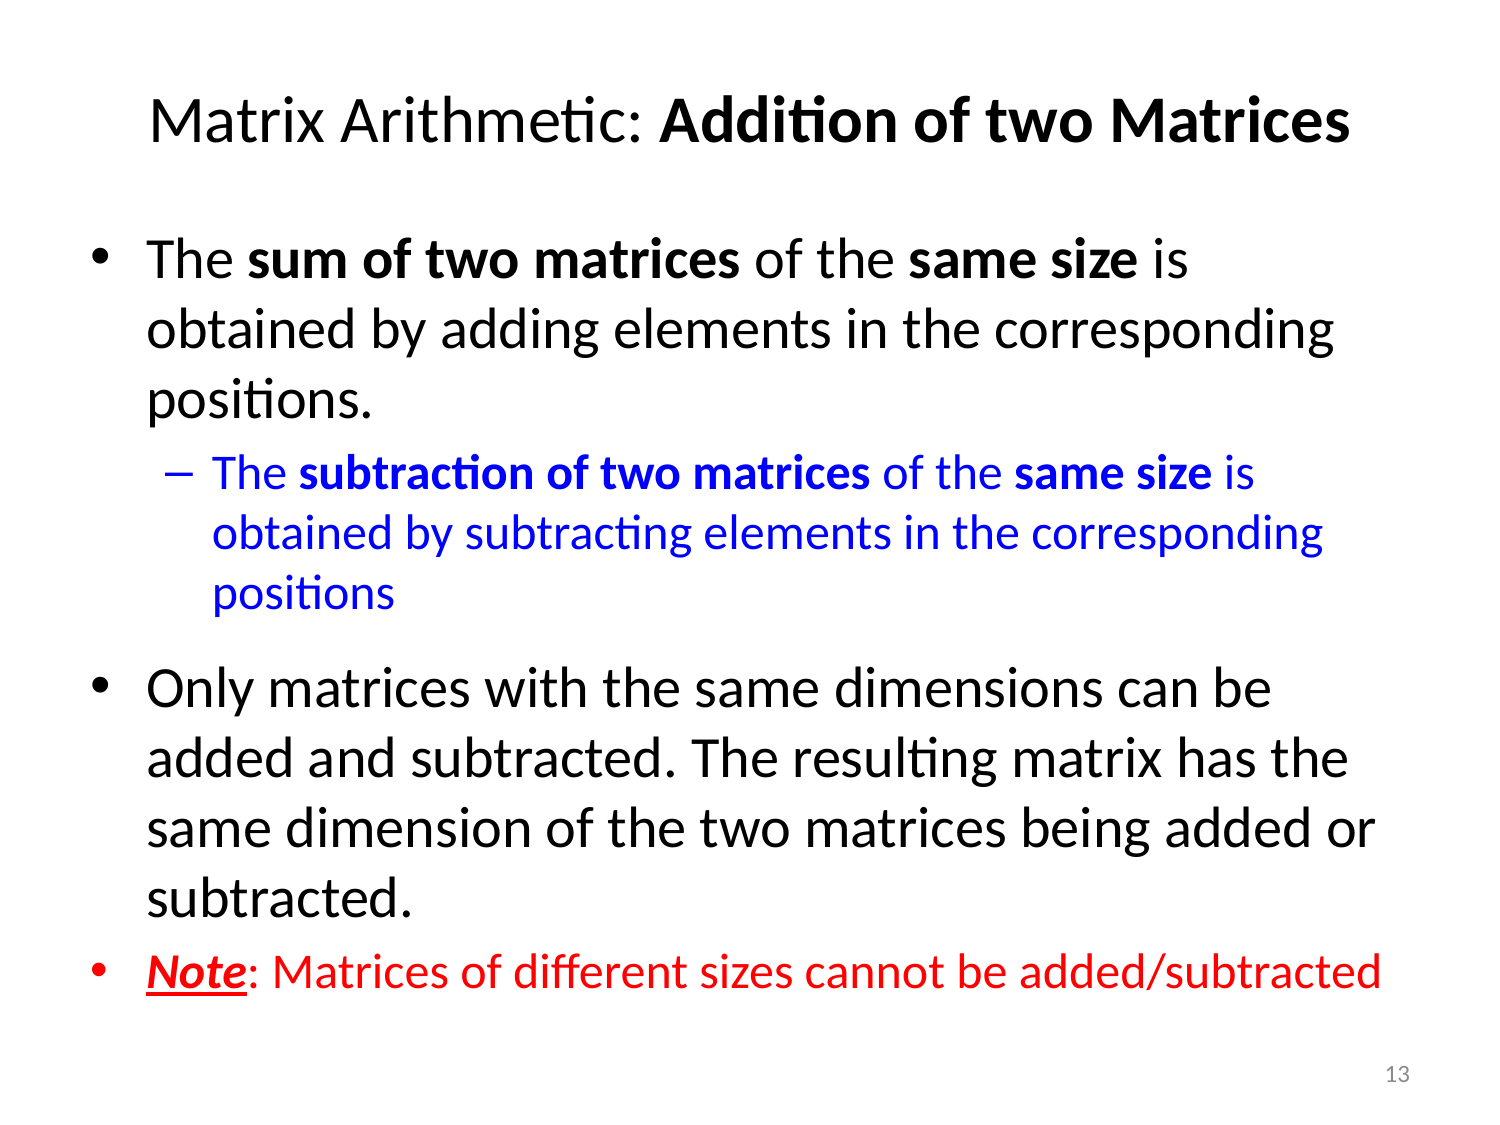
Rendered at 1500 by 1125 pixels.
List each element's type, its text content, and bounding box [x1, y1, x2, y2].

slide_number 13 [1074, 1042, 1425, 1103]
title Matrix Arithmetic: Addition of two Matrices [74, 44, 1426, 188]
list The sum of two matrices of the same size is obtained by adding elements in the corresponding positions. The subtraction of two matrices of the same size is obtained by subtracting elements in the corresponding positions Only matrices with the same dimensions can be added and subtracted. The resulting matrix has the same dimension of the two matrices being added or subtracted. Note: Matrices of different sizes cannot be added/subtracted [74, 212, 1426, 1063]
